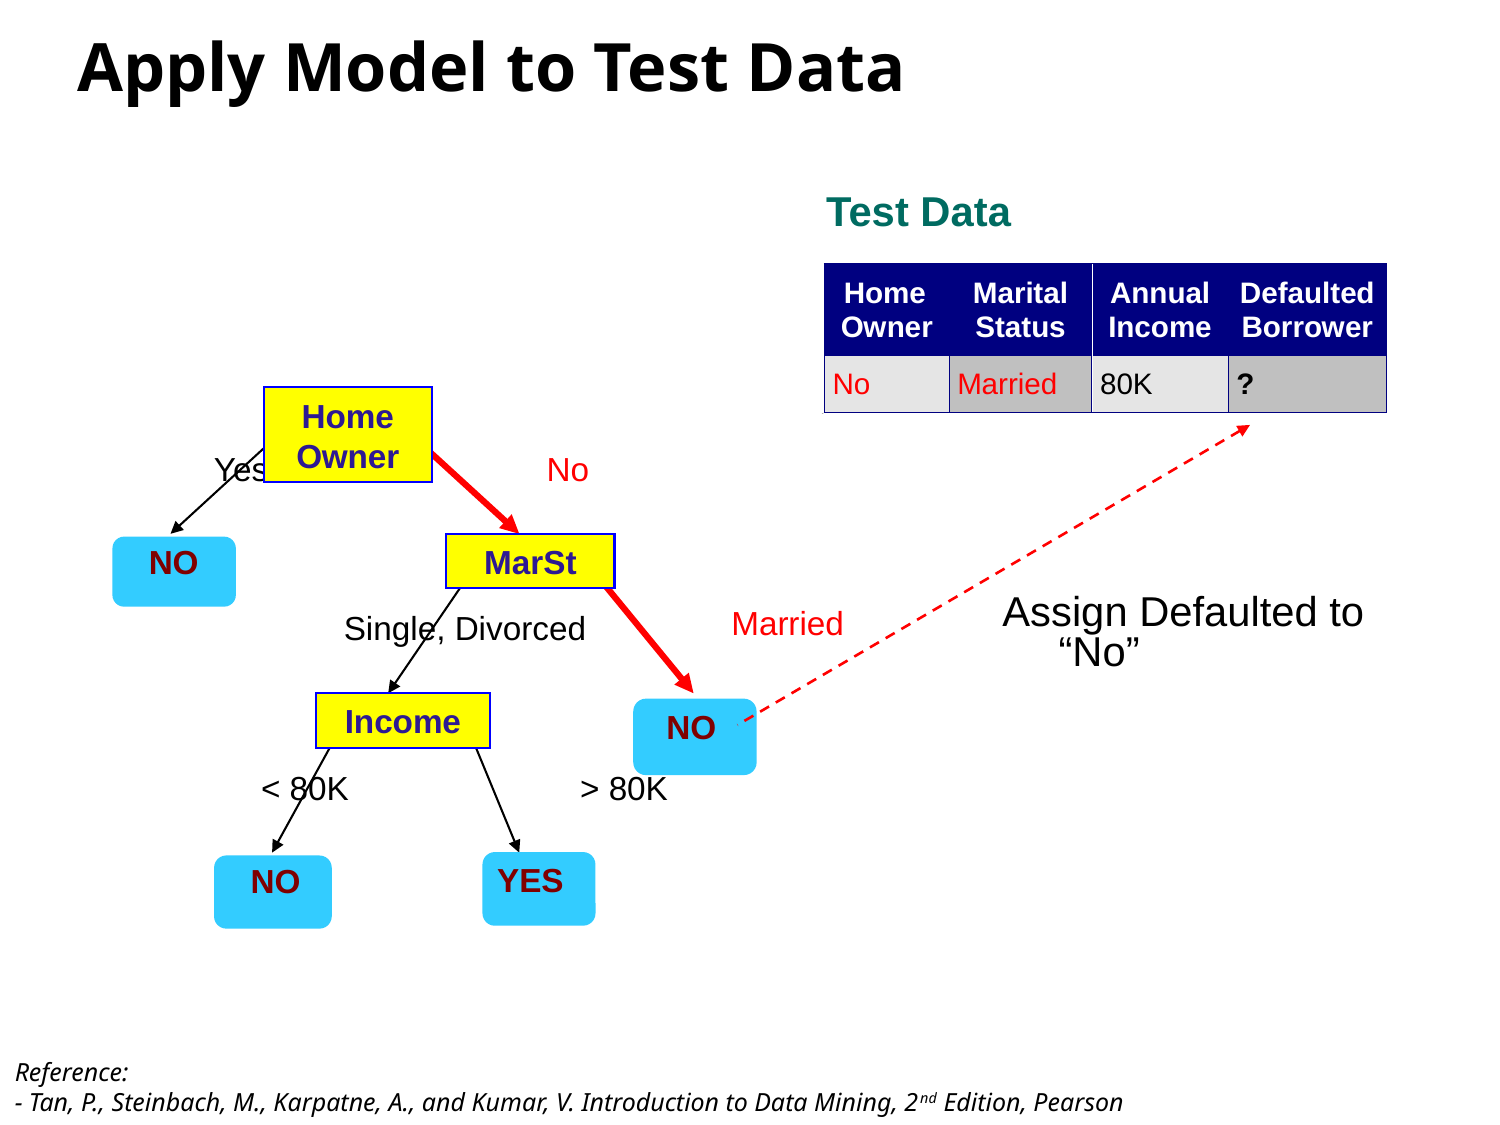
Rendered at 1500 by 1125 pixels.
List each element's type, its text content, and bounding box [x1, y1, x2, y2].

text_box < 80K [133, 759, 364, 815]
text_box [272, 815, 293, 852]
title Apply Model to Test Data [62, 24, 1421, 113]
text_box NO [179, 852, 372, 908]
text_box [503, 815, 521, 852]
text_box Assign Defaulted to “No” [987, 587, 1425, 683]
text_box [482, 857, 596, 926]
text_box > 80K [452, 759, 683, 815]
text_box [812, 262, 1414, 446]
text_box NO [595, 698, 788, 754]
text_box No [419, 440, 604, 496]
text_box [170, 496, 212, 533]
text_box Single, Divorced [216, 600, 602, 655]
text_box YES [468, 852, 593, 907]
text_box Yes [86, 440, 284, 496]
text_box Income [315, 693, 490, 748]
text_box [214, 908, 332, 929]
text_box [112, 589, 236, 607]
text_box MarSt [446, 533, 615, 589]
text_box [477, 496, 519, 533]
text_box [388, 655, 415, 693]
text_box [657, 650, 694, 694]
text_box Test Data [787, 187, 1050, 243]
text_box Home Owner [263, 387, 432, 483]
text_box Married [604, 594, 869, 650]
text_box NO [77, 533, 270, 589]
text_box [633, 754, 757, 776]
